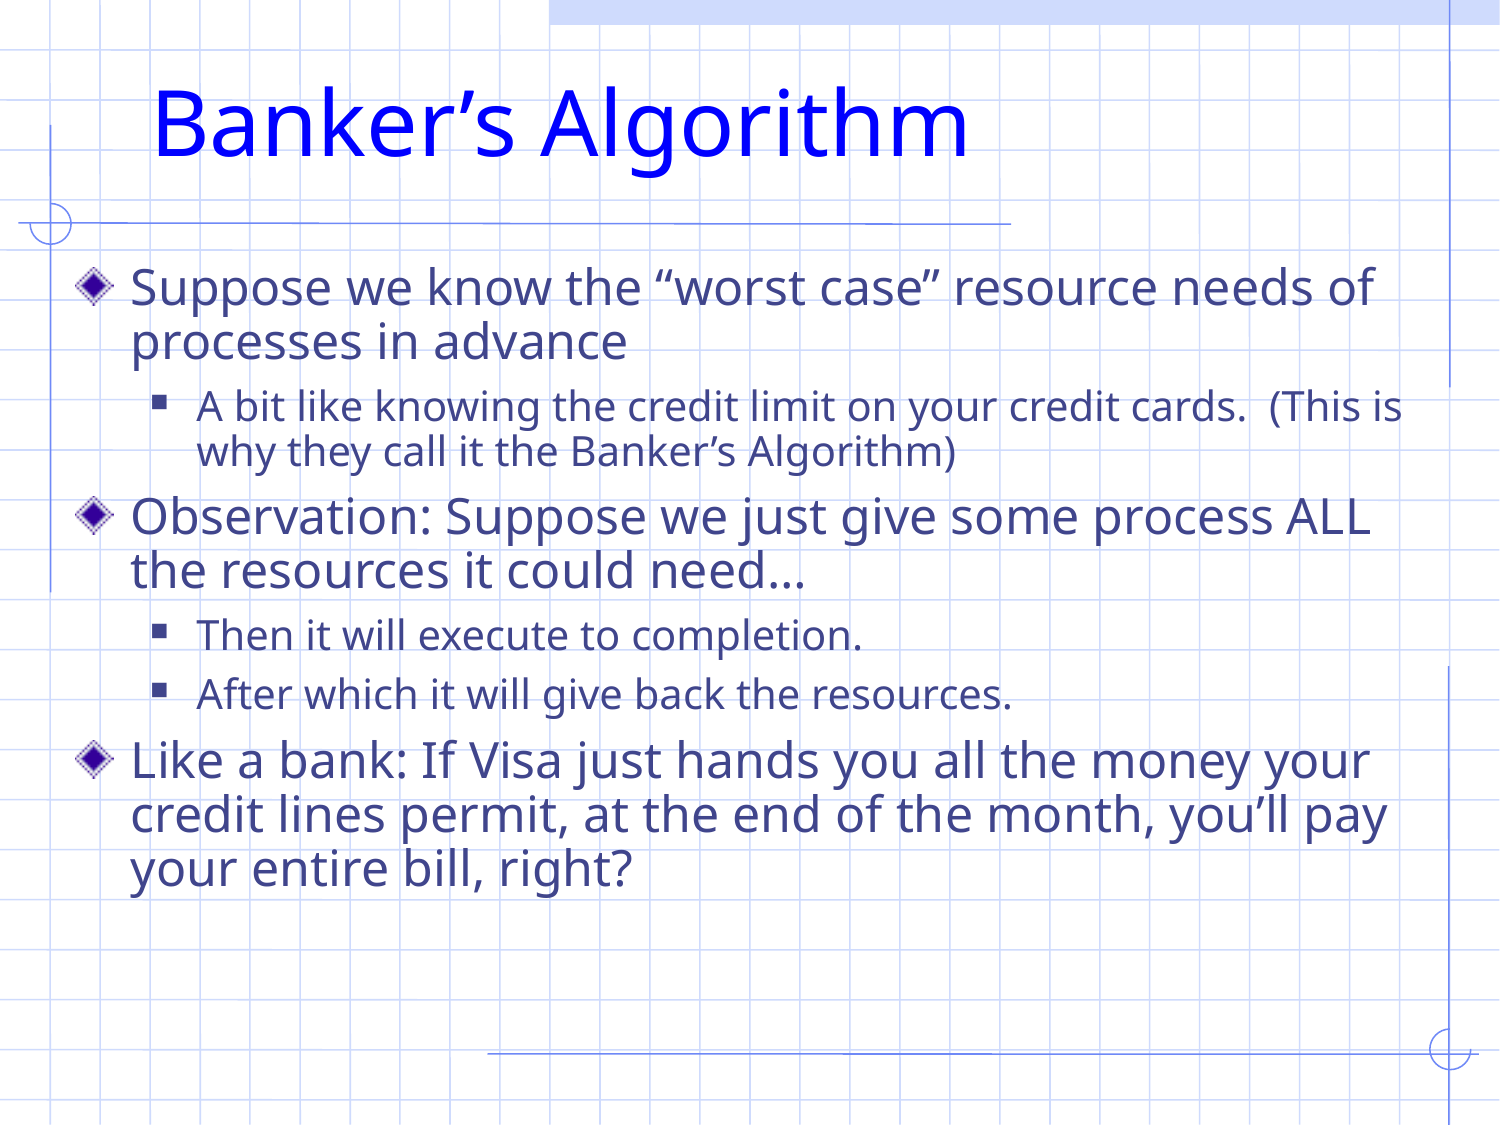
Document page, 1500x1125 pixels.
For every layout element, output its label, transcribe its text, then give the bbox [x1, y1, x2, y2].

title Banker’s Algorithm [149, 0, 1425, 236]
picture [75, 267, 114, 306]
picture [75, 496, 114, 535]
picture [75, 740, 114, 779]
list Suppose we know the “worst case” resource needs of processes in advance A bit like knowing the credit limit on your credit cards. (This is why they call it the Banker’s Algorithm) Observation: Suppose we just give some process ALL the resources it could need… Then it will execute to completion. After which it will give back the resources. Like a bank: If Visa just hands you all the money your credit lines permit, at the end of the month, you’ll pay your entire bill, right? [74, 262, 1425, 1005]
